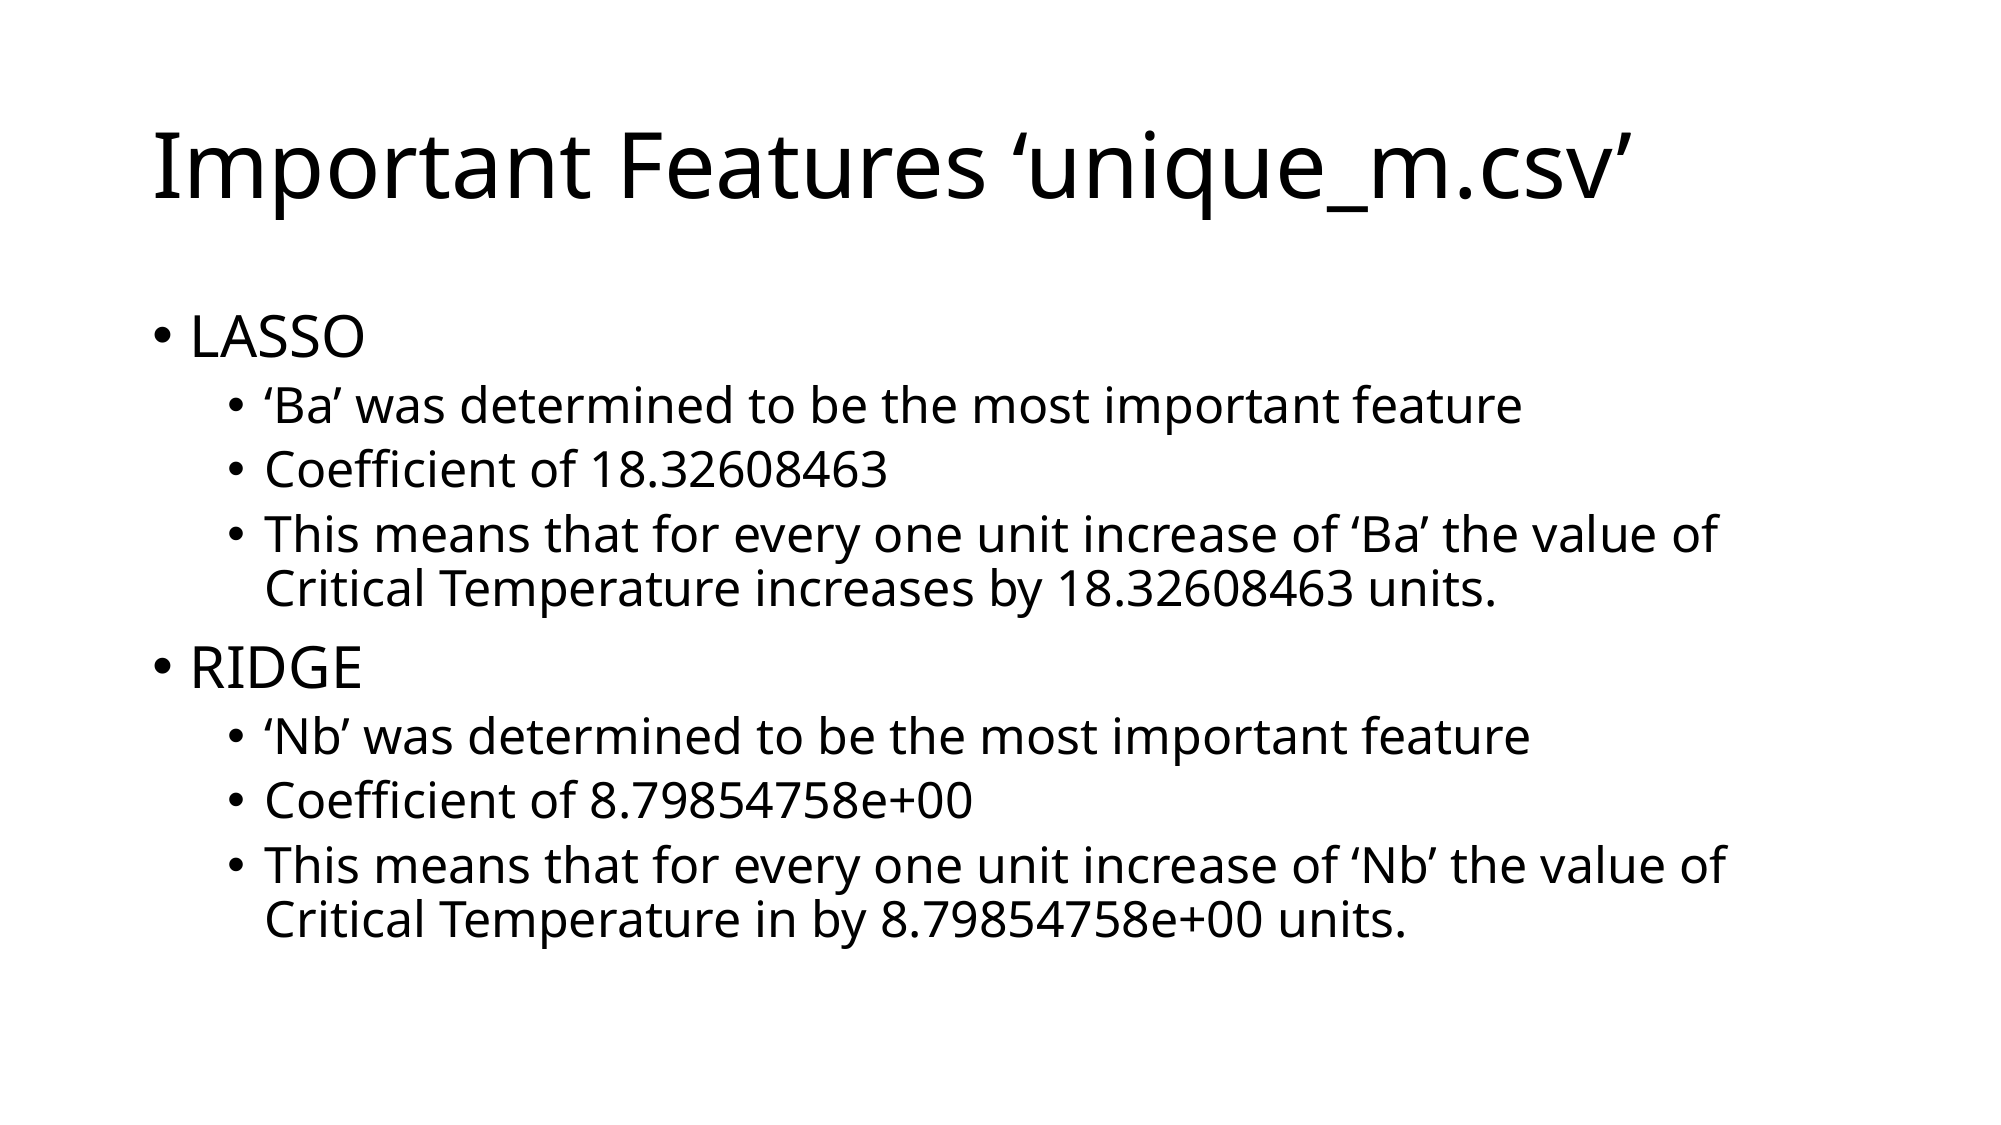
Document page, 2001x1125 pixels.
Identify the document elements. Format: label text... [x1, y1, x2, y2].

title Important Features ‘unique_m.csv’ [137, 59, 1863, 278]
list LASSO ‘Ba’ was determined to be the most important feature Coefficient of 18.32608463 This means that for every one unit increase of ‘Ba’ the value of Critical Temperature increases by 18.32608463 units. RIDGE ‘Nb’ was determined to be the most important feature Coefficient of 8.79854758e+00 This means that for every one unit increase of ‘Nb’ the value of Critical Temperature in by 8.79854758e+00 units. [137, 299, 1863, 1014]
